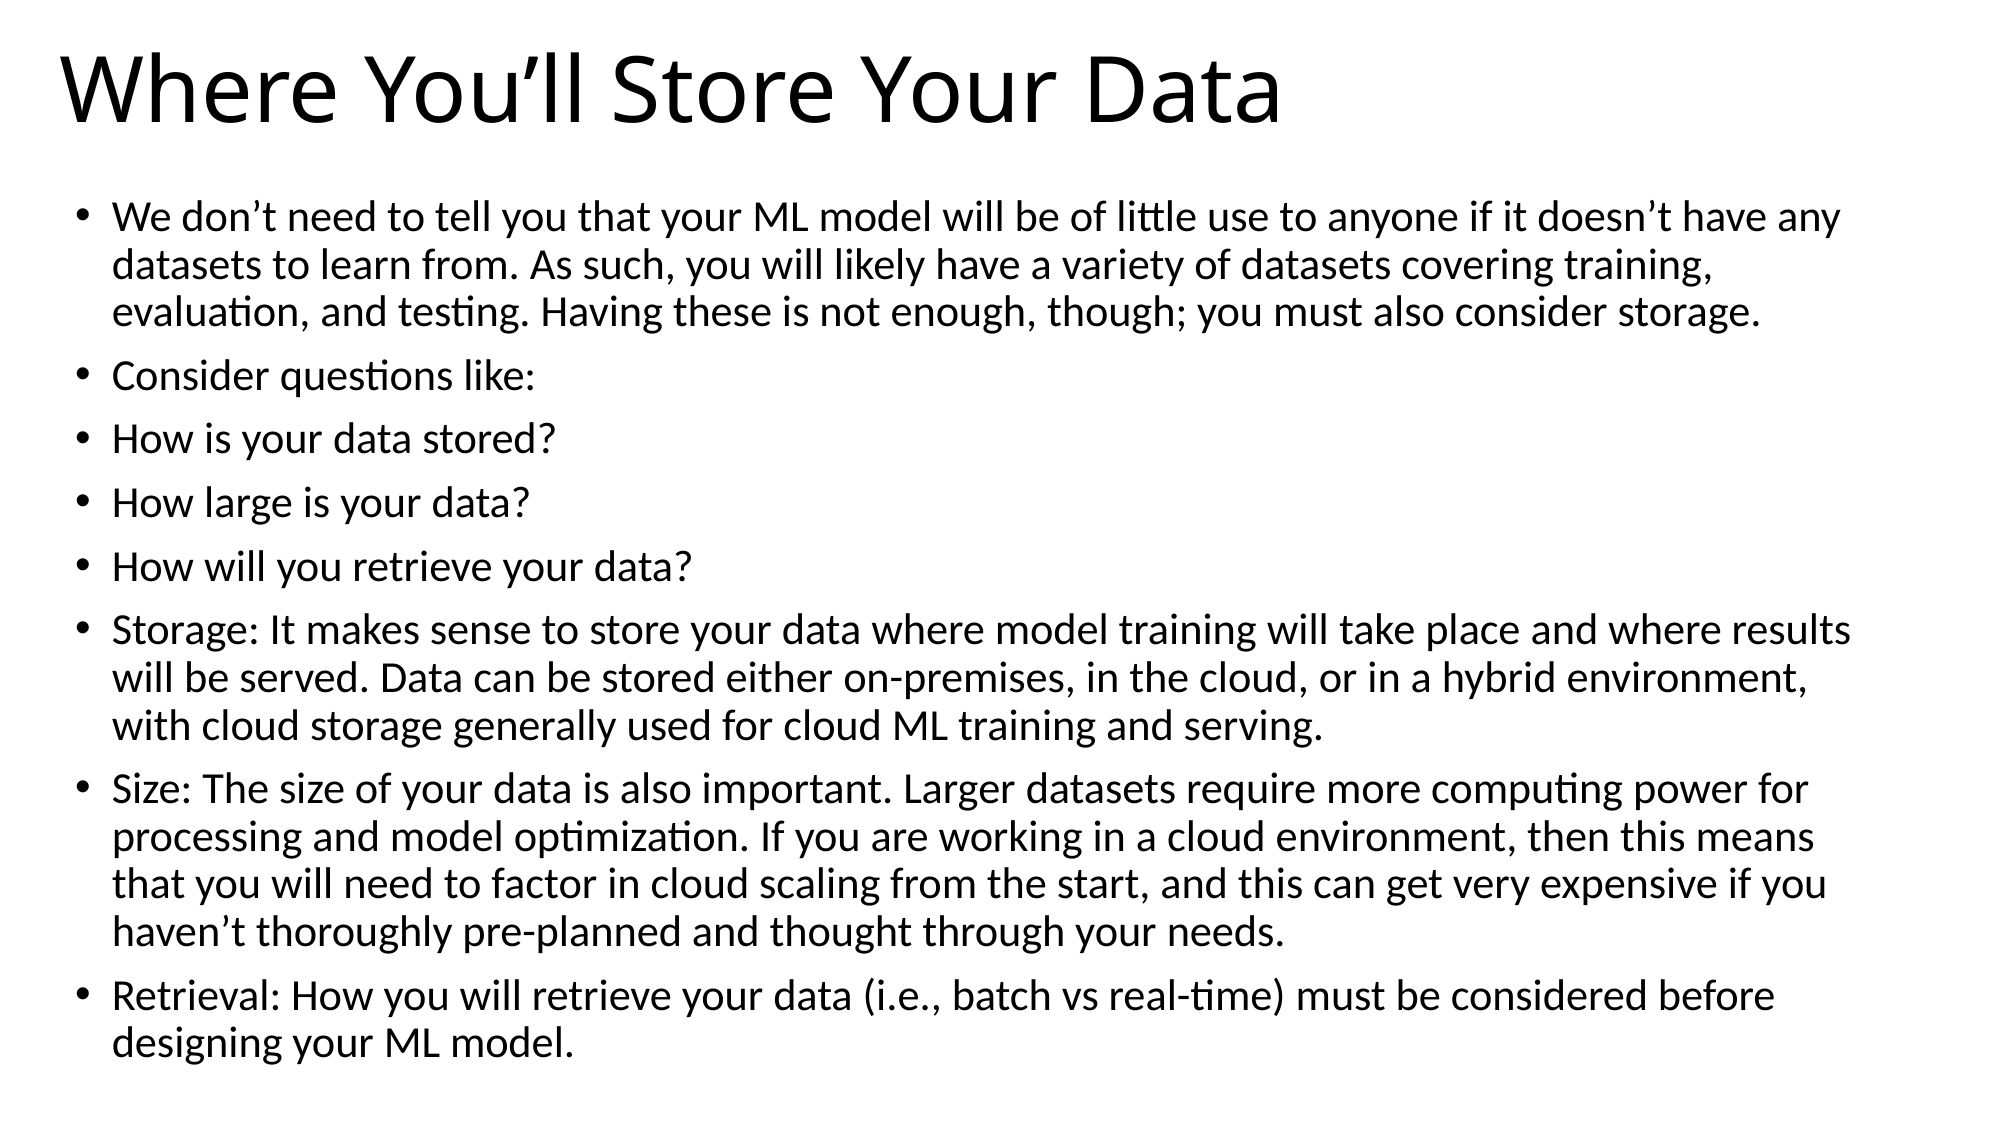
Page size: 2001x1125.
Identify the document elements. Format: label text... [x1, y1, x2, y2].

list We don’t need to tell you that your ML model will be of little use to anyone if it doesn’t have any datasets to learn from. As such, you will likely have a variety of datasets covering training, evaluation, and testing. Having these is not enough, though; you must also consider storage. Consider questions like: How is your data stored? How large is your data? How will you retrieve your data? Storage: It makes sense to store your data where model training will take place and where results will be served. Data can be stored either on-premises, in the cloud, or in a hybrid environment, with cloud storage generally used for cloud ML training and serving. Size: The size of your data is also important. Larger datasets require more computing power for processing and model optimization. If you are working in a cloud environment, then this means that you will need to factor in cloud scaling from the start, and this can get very expensive if you haven’t thoroughly pre-planned and thought through your needs. ‍Retrieval: How you will retrieve your data (i.e., batch vs real-time) must be considered before designing your ML model. [60, 185, 1914, 1076]
title Where You’ll Store Your Data [44, 31, 1770, 155]
